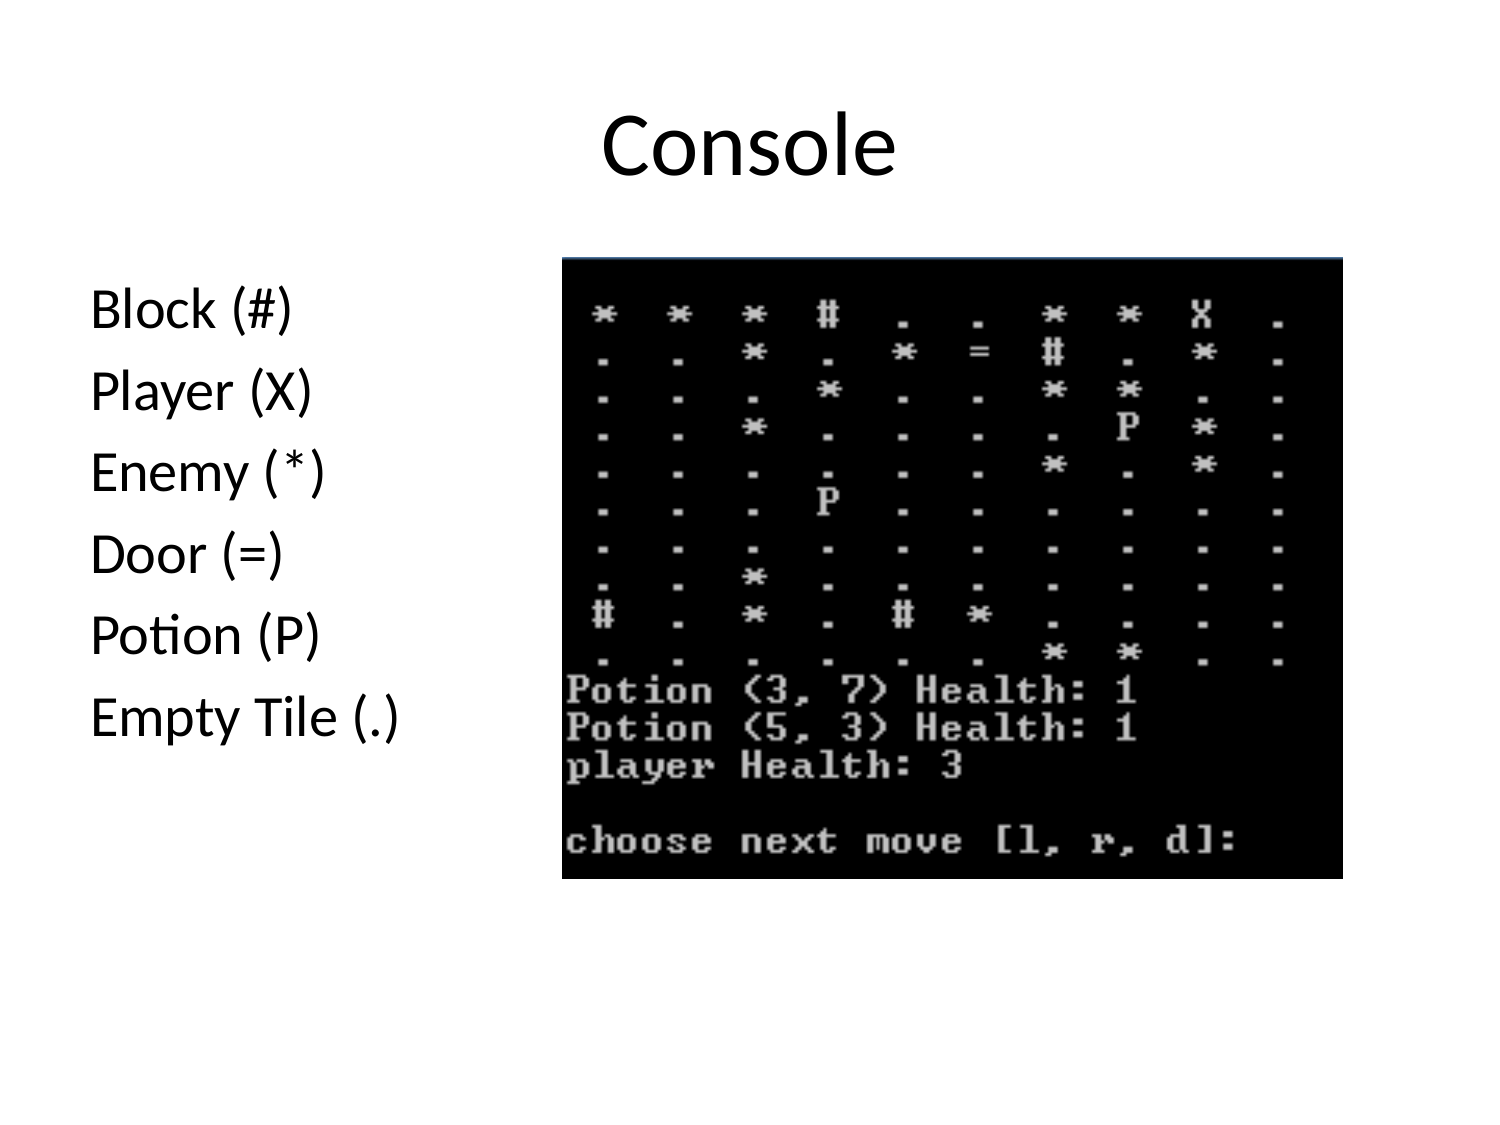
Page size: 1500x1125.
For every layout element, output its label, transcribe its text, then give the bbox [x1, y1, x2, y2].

title Console [75, 45, 1425, 233]
picture [562, 257, 1344, 880]
list Block (#) Player (X) Enemy (*) Door (=) Potion (P) Empty Tile (.) [75, 262, 469, 1005]
